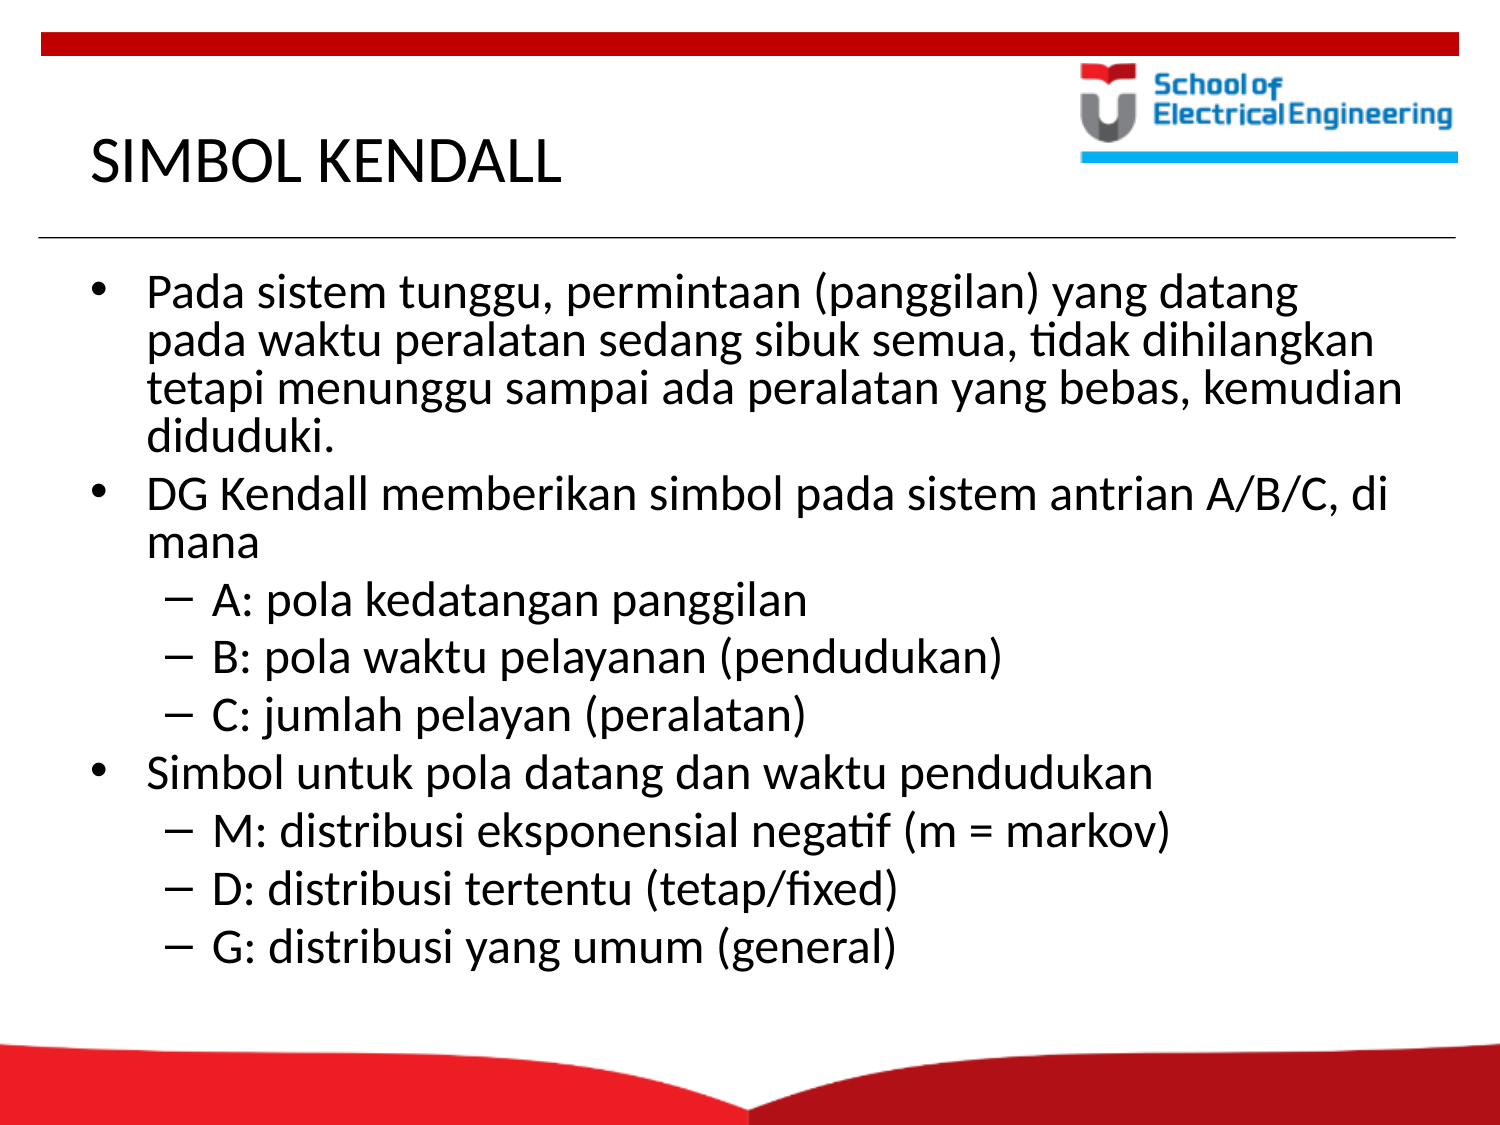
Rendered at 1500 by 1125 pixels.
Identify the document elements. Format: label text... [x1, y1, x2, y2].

picture [0, 1036, 1500, 1125]
title SIMBOL KENDALL [75, 78, 1074, 233]
picture [1073, 63, 1458, 163]
list Pada sistem tunggu, permintaan (panggilan) yang datang pada waktu peralatan sedang sibuk semua, tidak dihilangkan tetapi menunggu sampai ada peralatan yang bebas, kemudian diduduki. DG Kendall memberikan simbol pada sistem antrian A/B/C, di mana A: pola kedatangan panggilan B: pola waktu pelayanan (pendudukan) C: jumlah pelayan (peralatan) Simbol untuk pola datang dan waktu pendudukan M: distribusi eksponensial negatif (m = markov) D: distribusi tertentu (tetap/fixed) G: distribusi yang umum (general) [75, 262, 1425, 1035]
